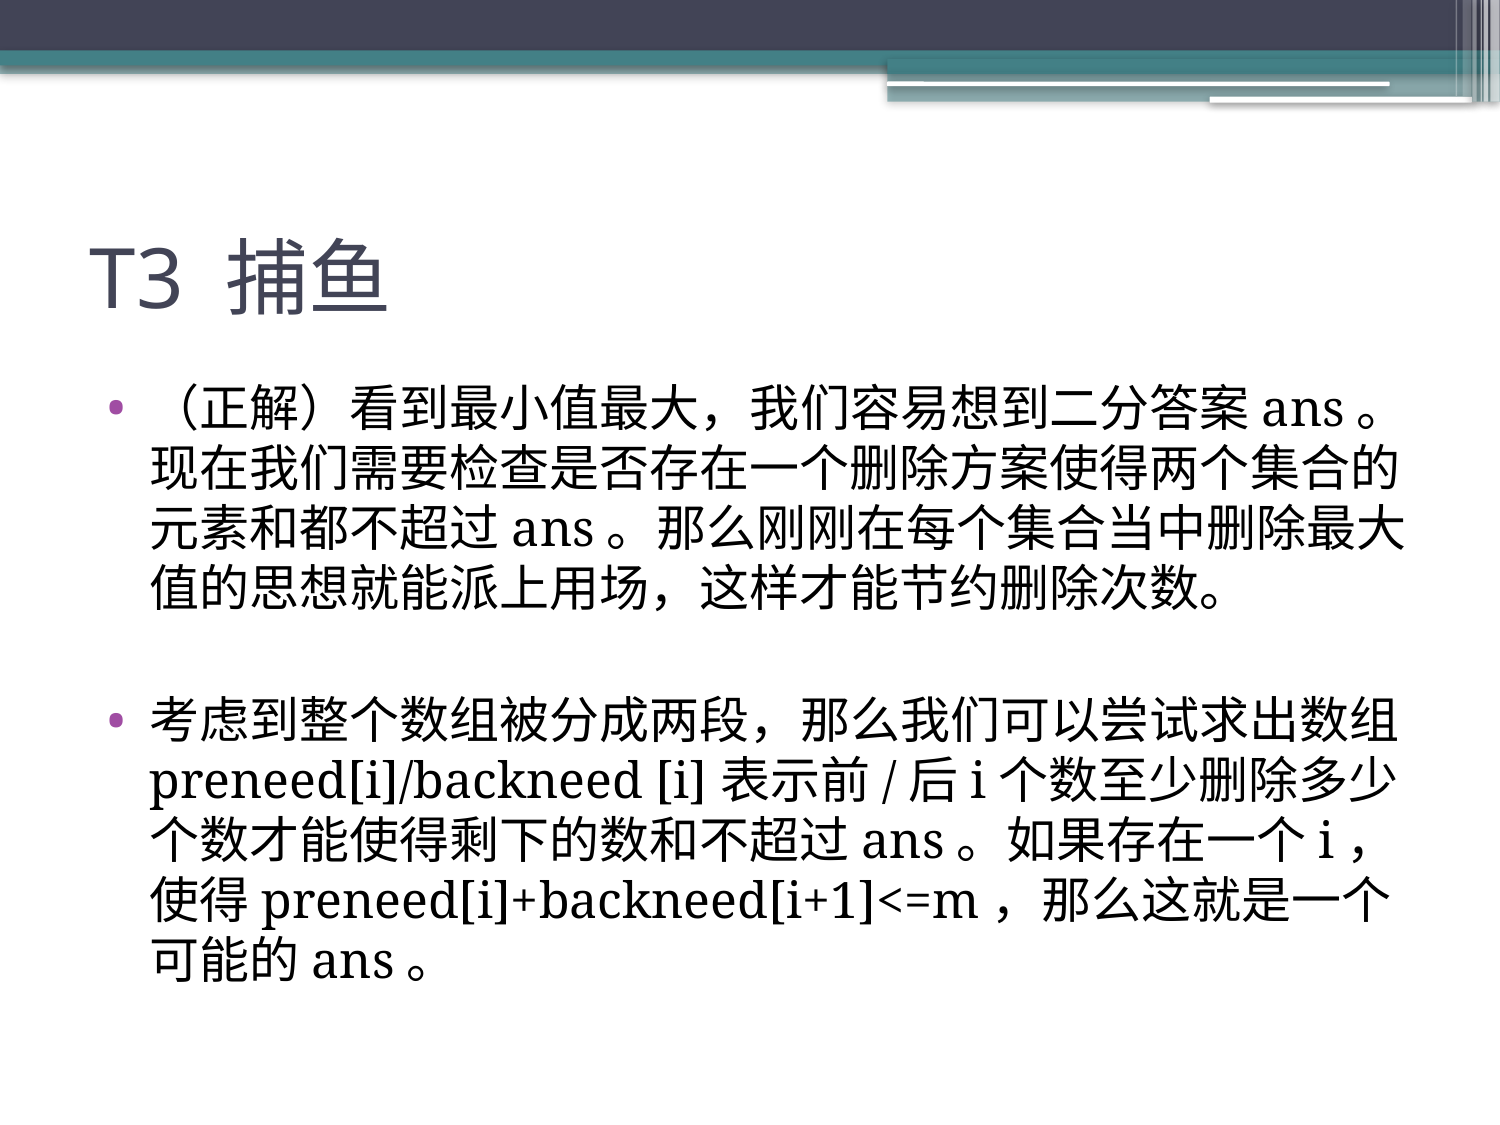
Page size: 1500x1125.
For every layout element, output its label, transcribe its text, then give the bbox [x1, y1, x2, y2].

list （正解）看到最小值最大，我们容易想到二分答案ans。现在我们需要检查是否存在一个删除方案使得两个集合的元素和都不超过ans。那么刚刚在每个集合当中删除最大值的思想就能派上用场，这样才能节约删除次数。 考虑到整个数组被分成两段，那么我们可以尝试求出数组preneed[i]/backneed [i]表示前/后i个数至少删除多少个数才能使得剩下的数和不超过ans。如果存在一个i，使得preneed[i]+backneed[i+1]<=m，那么这就是一个可能的ans。 [75, 368, 1425, 1079]
title T3 捕鱼 [75, 187, 1425, 363]
